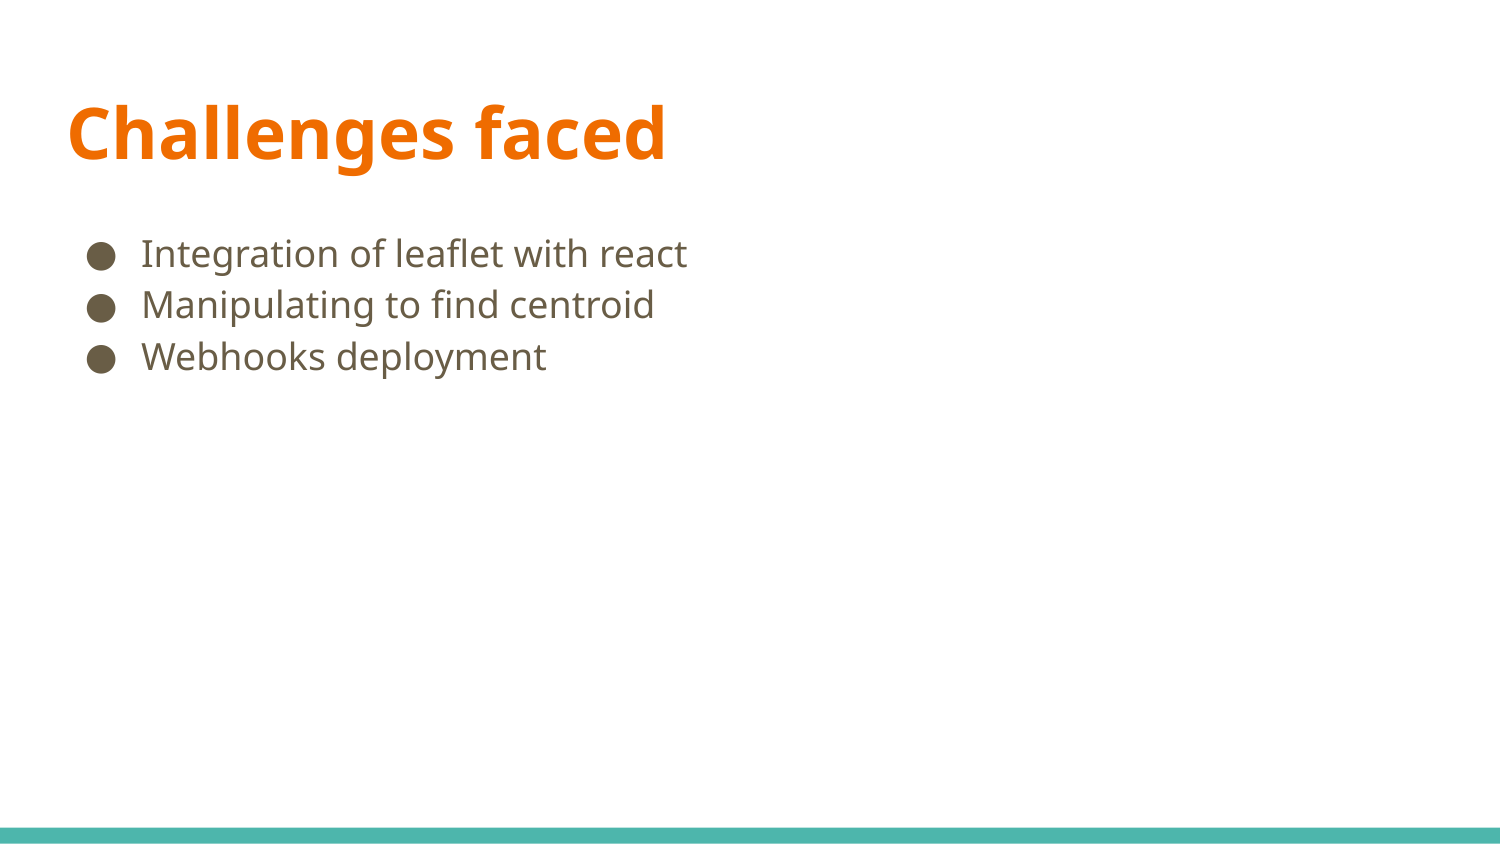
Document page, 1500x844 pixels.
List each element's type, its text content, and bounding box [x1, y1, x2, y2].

title Challenges faced [51, 72, 1449, 189]
list Integration of leaflet with react Manipulating to find centroid Webhooks deployment [51, 207, 1449, 750]
